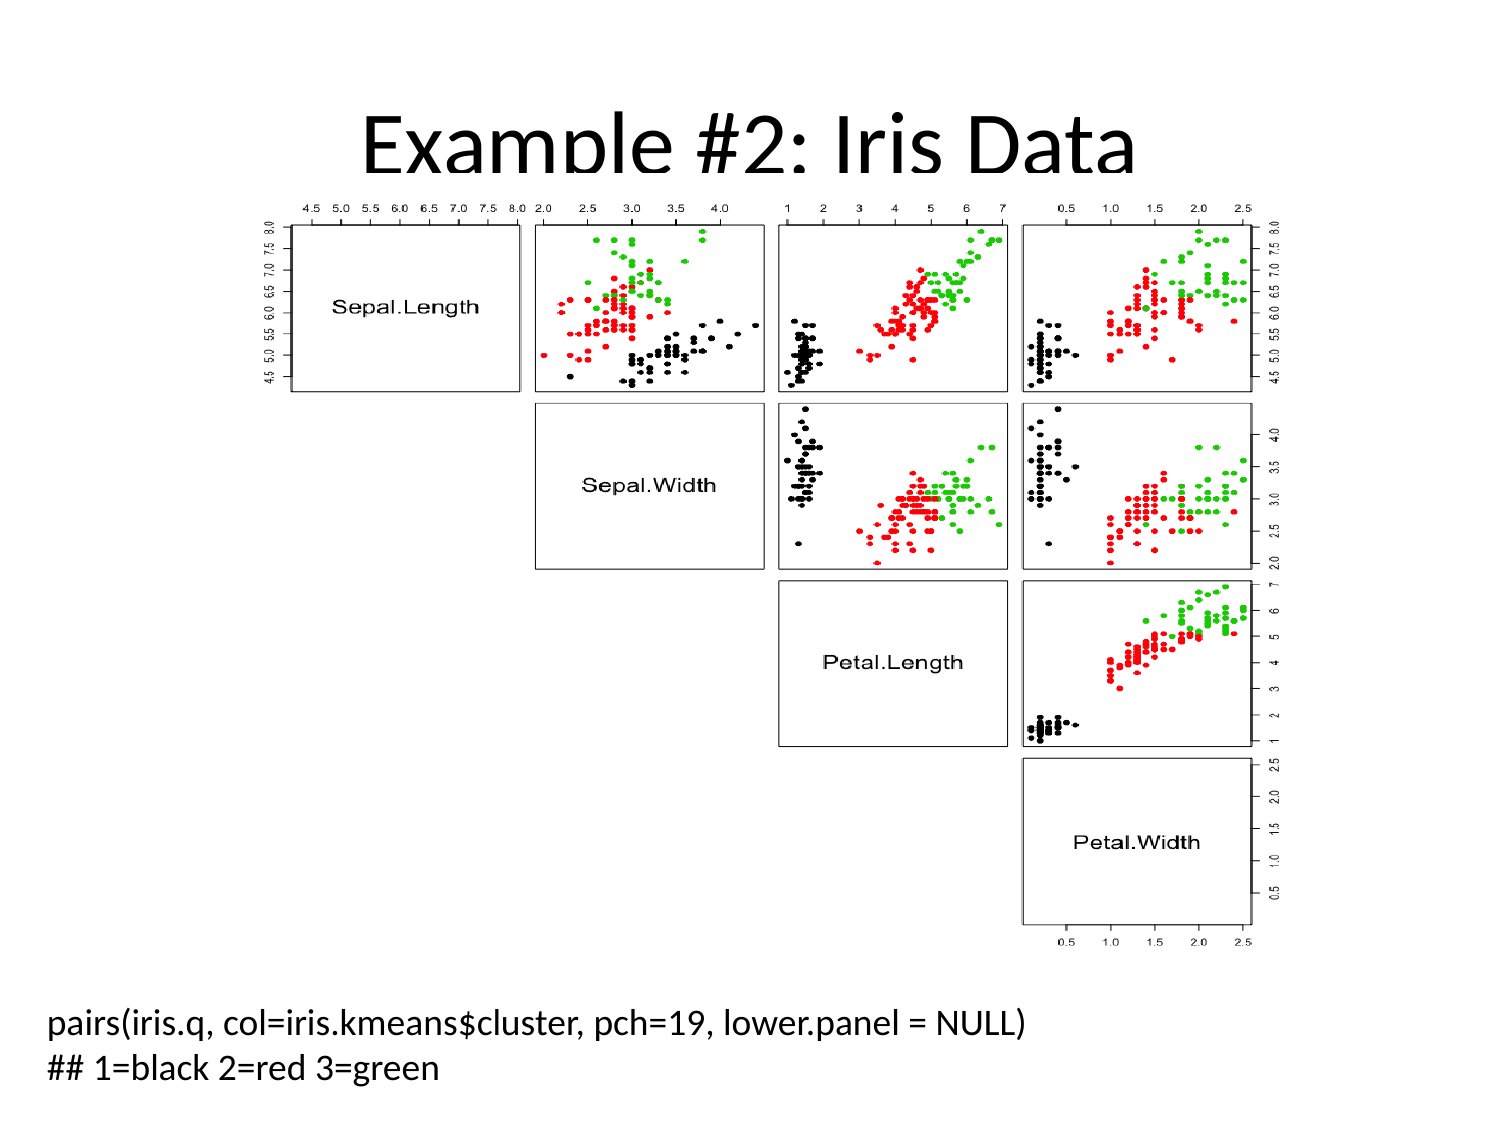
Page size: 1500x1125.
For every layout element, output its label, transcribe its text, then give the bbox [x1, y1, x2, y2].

title Example #2: Iris Data [75, 45, 1425, 233]
text_box pairs(iris.q, col=iris.kmeans$cluster, pch=19, lower.panel = NULL) ## 1=black 2=red 3=green [32, 990, 1248, 1096]
picture [223, 173, 1320, 977]
